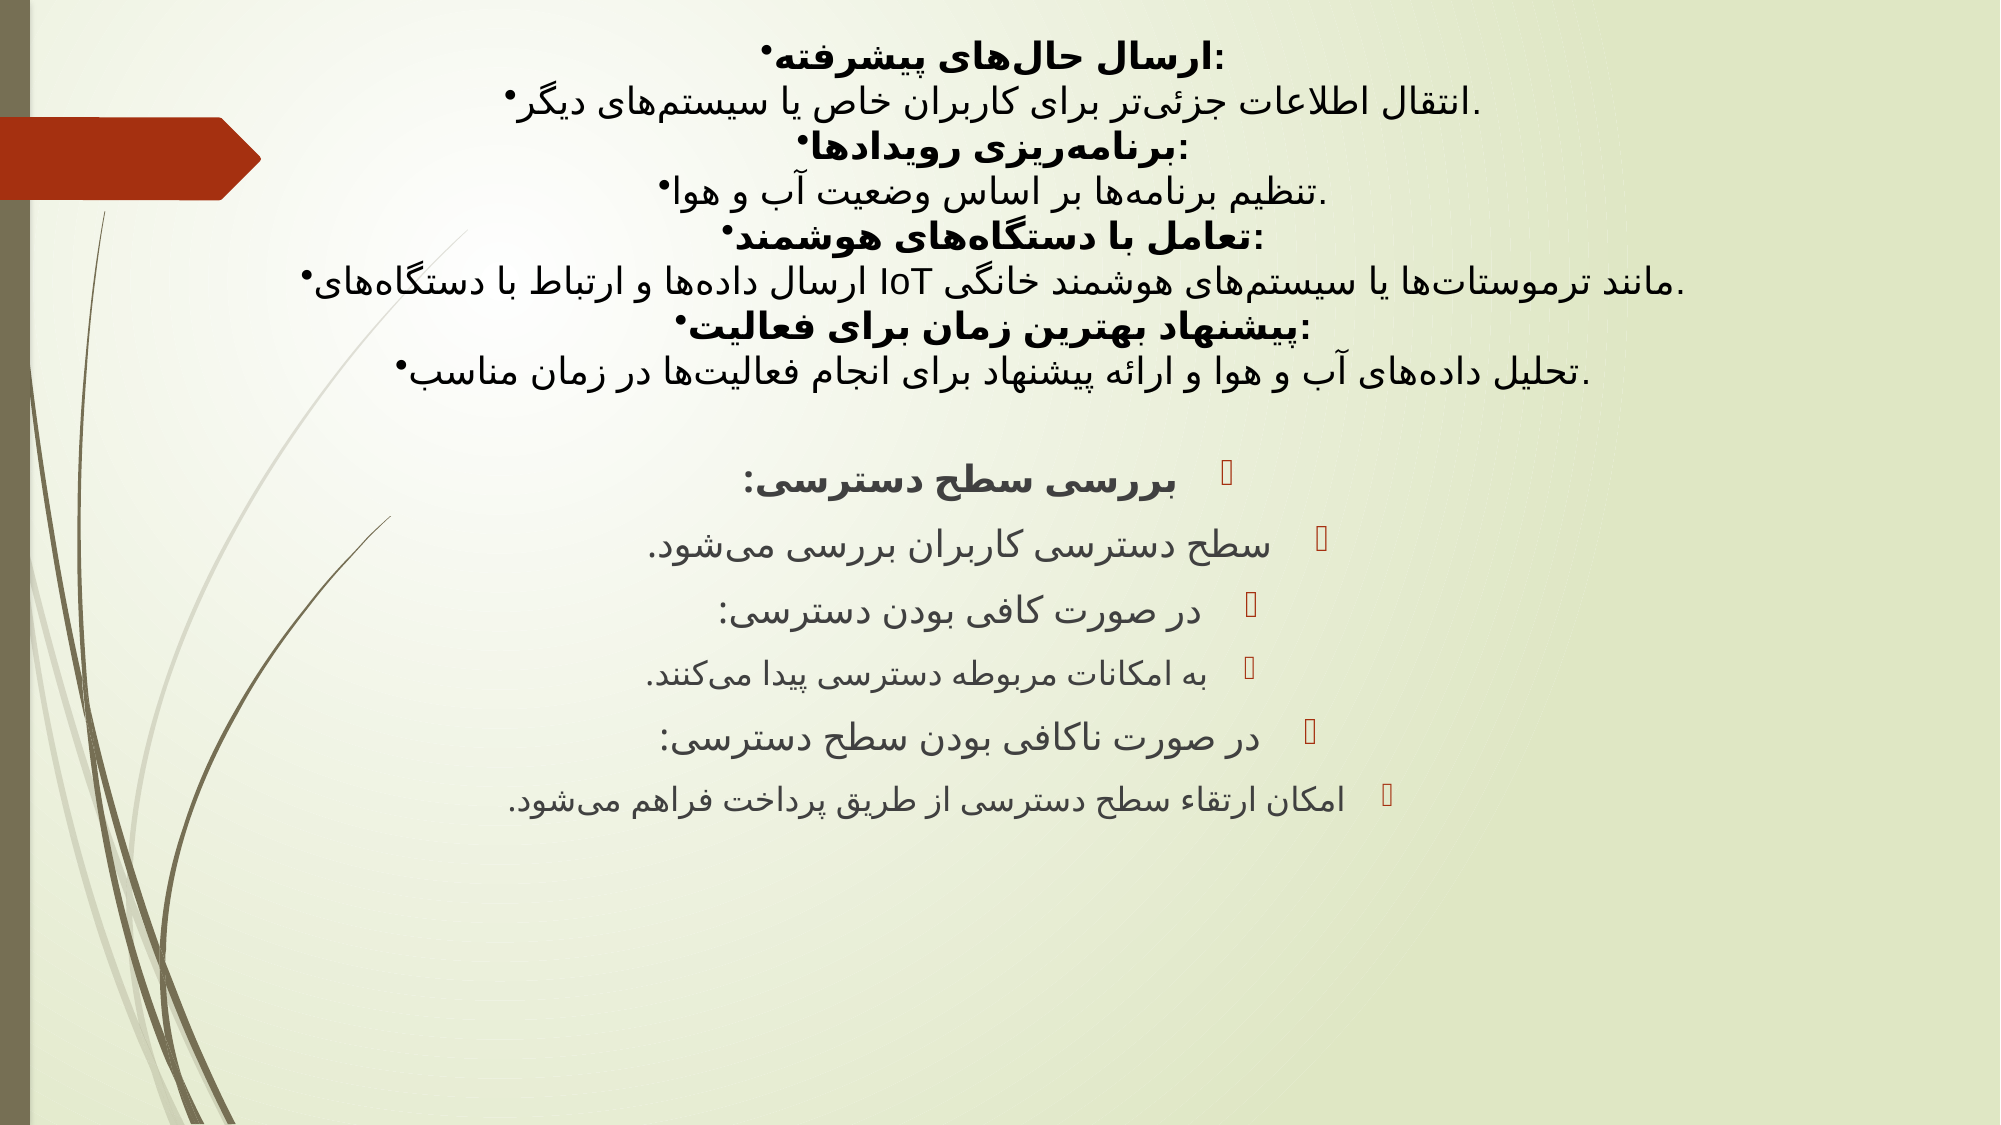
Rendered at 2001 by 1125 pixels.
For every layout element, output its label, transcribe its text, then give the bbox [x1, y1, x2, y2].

title ارسال حال‌های پیشرفته: انتقال اطلاعات جزئی‌تر برای کاربران خاص یا سیستم‌های دیگر. برنامه‌ریزی رویدادها: تنظیم برنامه‌ها بر اساس وضعیت آب و هوا. تعامل با دستگاه‌های هوشمند: ارسال داده‌ها و ارتباط با دستگاه‌های IoT مانند ترموستات‌ها یا سیستم‌های هوشمند خانگی. پیشنهاد بهترین زمان برای فعالیت: تحلیل داده‌های آب و هوا و ارائه پیشنهاد برای انجام فعالیت‌ها در زمان مناسب. [124, 24, 1863, 445]
list بررسی سطح دسترسی: سطح دسترسی کاربران بررسی می‌شود. در صورت کافی بودن دسترسی: به امکانات مربوطه دسترسی پیدا می‌کنند. در صورت ناکافی بودن سطح دسترسی: امکان ارتقاء سطح دسترسی از طریق پرداخت فراهم می‌شود. [113, 447, 1863, 1014]
